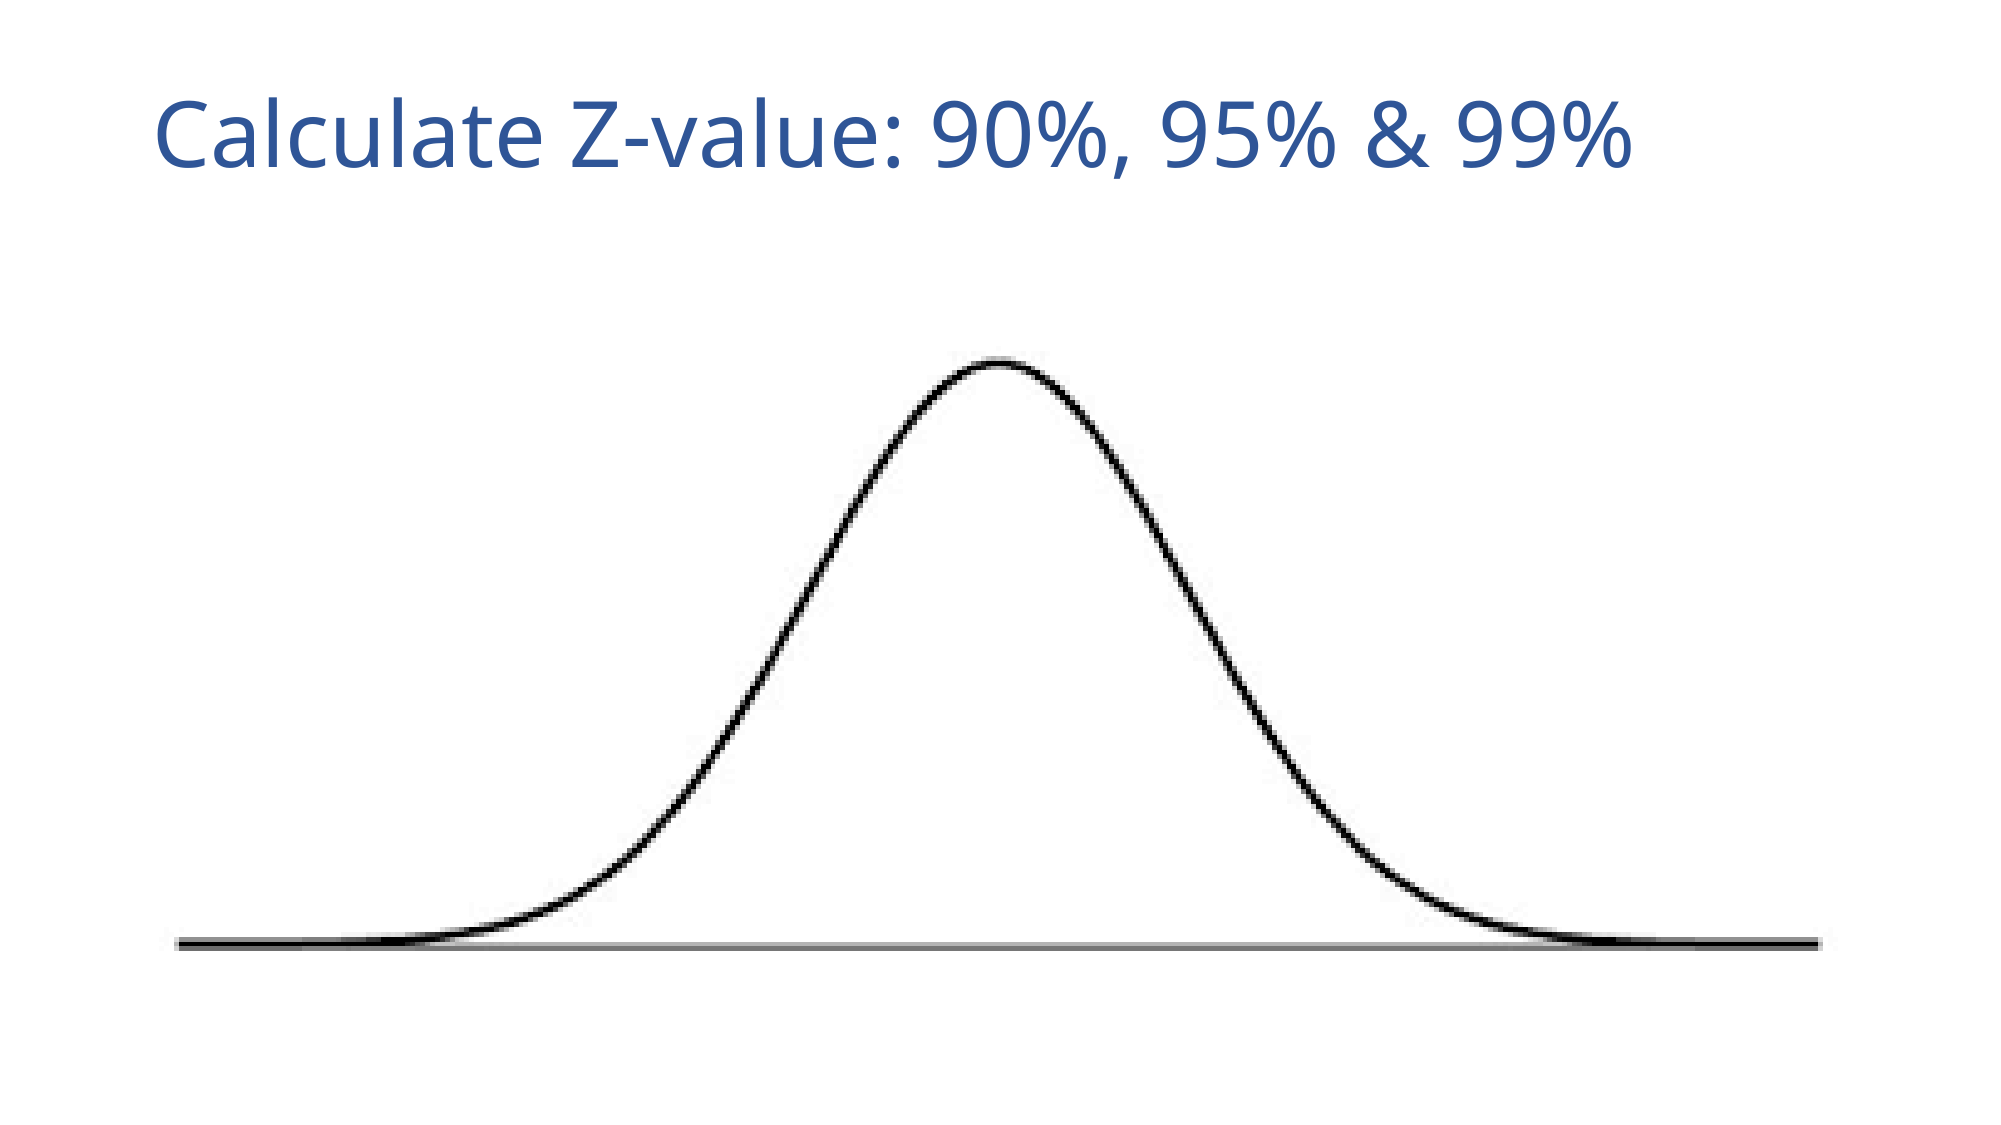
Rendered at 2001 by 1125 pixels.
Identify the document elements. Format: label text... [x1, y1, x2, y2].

title Calculate Z-value: 90%, 95% & 99% [137, 59, 1863, 217]
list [135, 302, 1863, 1011]
